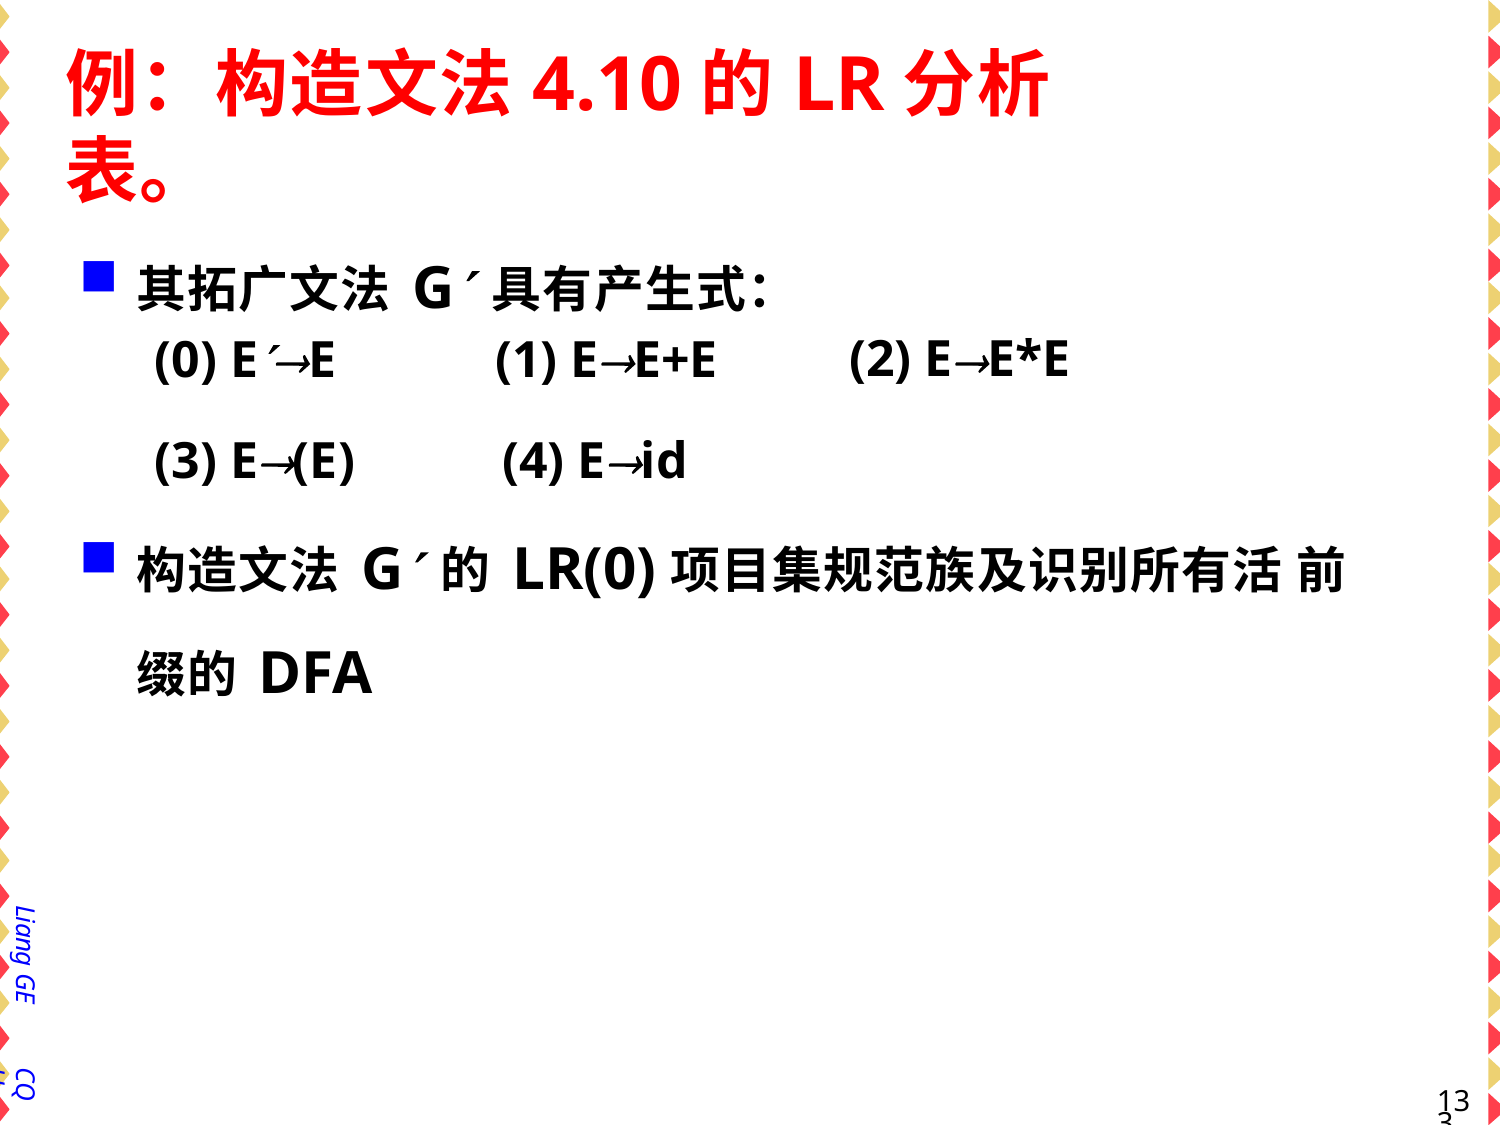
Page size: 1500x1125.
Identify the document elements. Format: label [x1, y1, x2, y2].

text_box [77, 220, 845, 493]
slide_number [1432, 1088, 1485, 1125]
title [62, 32, 1189, 223]
text_box [10, 902, 41, 1007]
text_box [77, 501, 1384, 711]
text_box [847, 301, 1146, 392]
text_box [10, 1065, 41, 1107]
